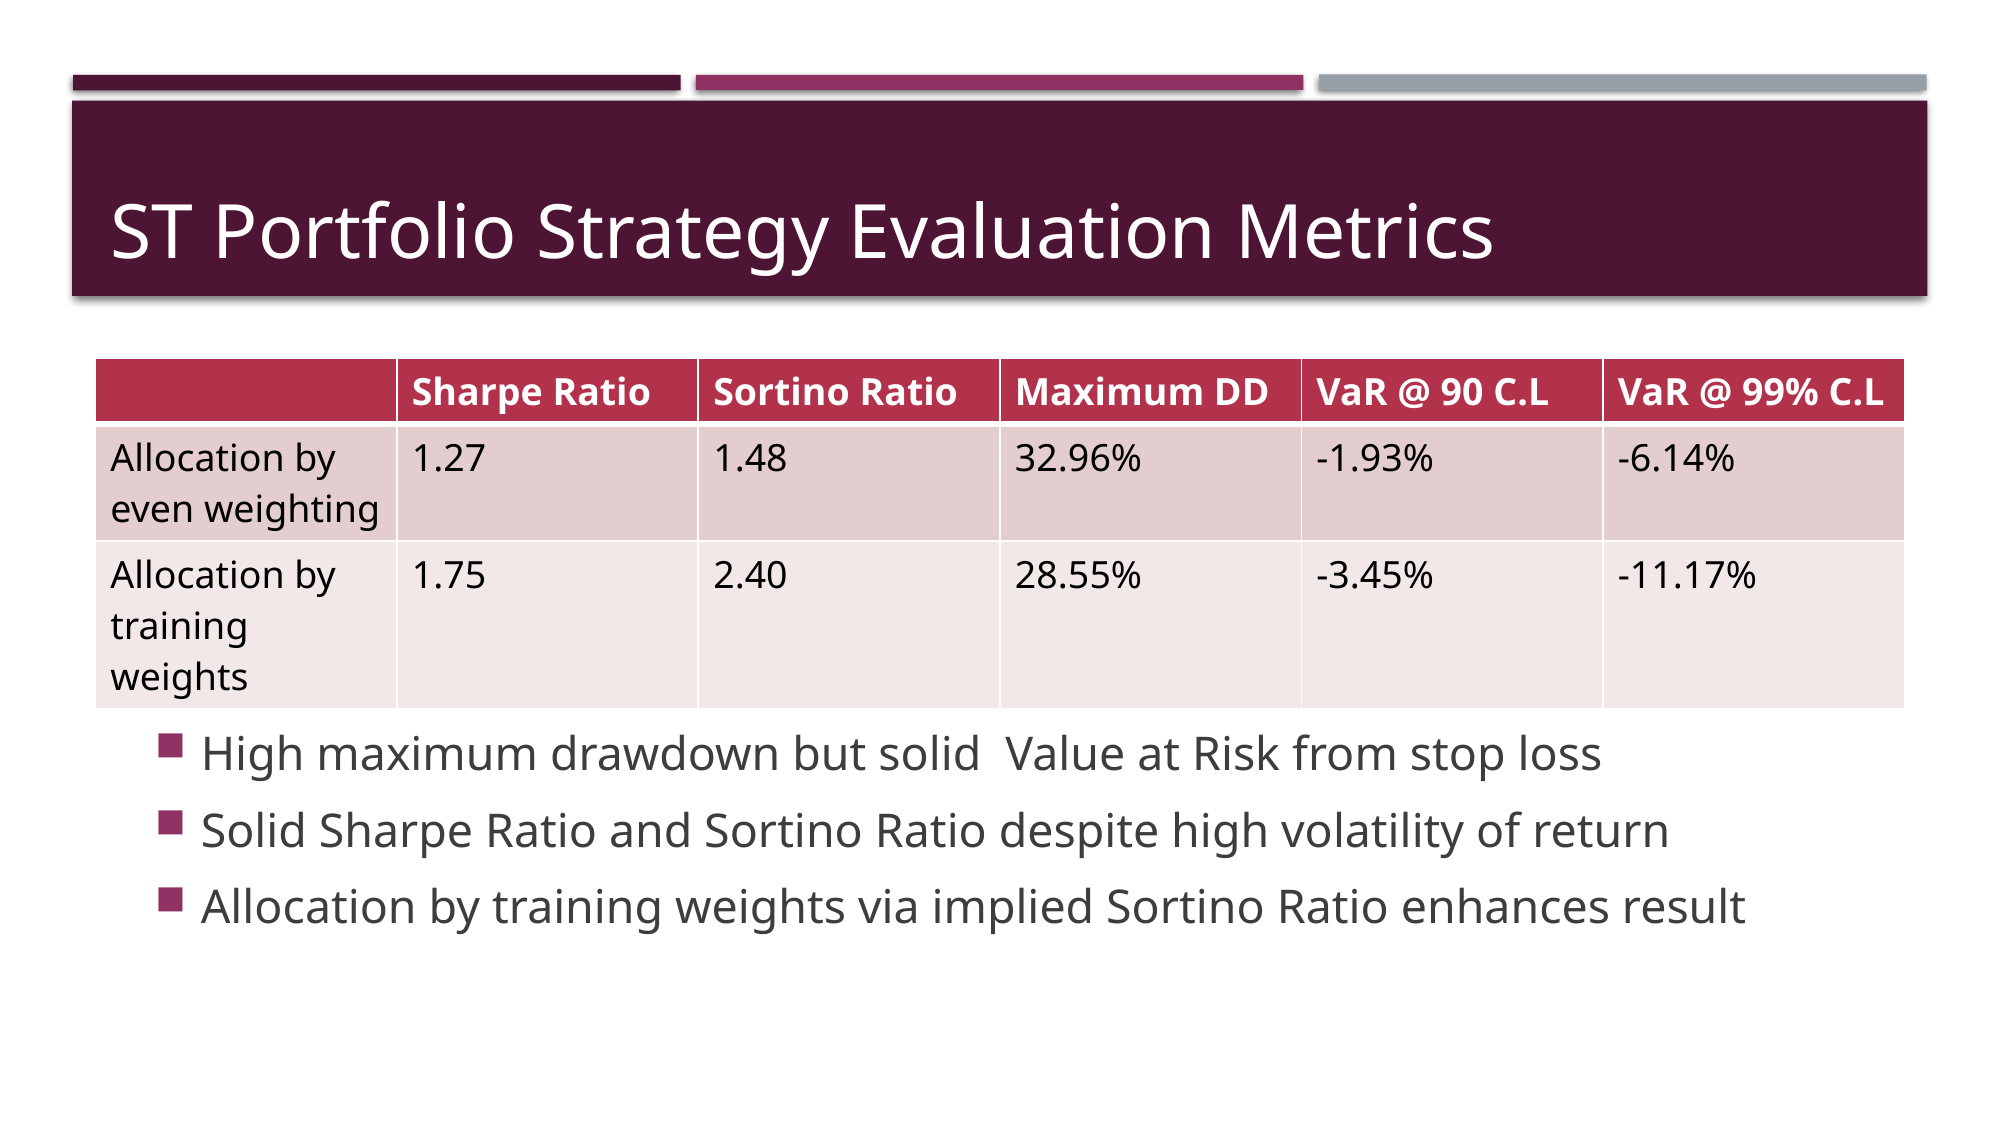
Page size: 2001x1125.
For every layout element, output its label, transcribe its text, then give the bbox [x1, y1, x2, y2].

table_cell -6.14% [1604, 427, 1904, 540]
table_header Maximum DD [1001, 359, 1301, 421]
table_cell -11.17% [1604, 542, 1904, 708]
table_header VaR @ 99% C.L [1604, 359, 1904, 421]
table_cell 2.40 [699, 542, 999, 708]
table_cell -1.93% [1302, 427, 1602, 540]
title ST Portfolio Strategy Evaluation Metrics [95, 115, 1905, 282]
table_cell 32.96% [1001, 427, 1301, 540]
table_header Sortino Ratio [699, 359, 999, 421]
table_cell 28.55% [1001, 542, 1301, 708]
table_cell 1.75 [398, 542, 697, 708]
table_cell 1.27 [398, 427, 697, 540]
table_cell Allocation by training weights [96, 542, 396, 708]
table_header [96, 359, 396, 421]
table_cell 1.48 [699, 427, 999, 540]
text_box High maximum drawdown but solid Value at Risk from stop loss Solid Sharpe Ratio and Sortino Ratio despite high volatility of return Allocation by training weights via implied Sortino Ratio enhances result [139, 710, 1801, 1025]
table_header VaR @ 90 C.L [1302, 359, 1602, 421]
table_cell -3.45% [1302, 542, 1602, 708]
table_cell Allocation by even weighting [96, 427, 396, 540]
table_header Sharpe Ratio [398, 359, 697, 421]
